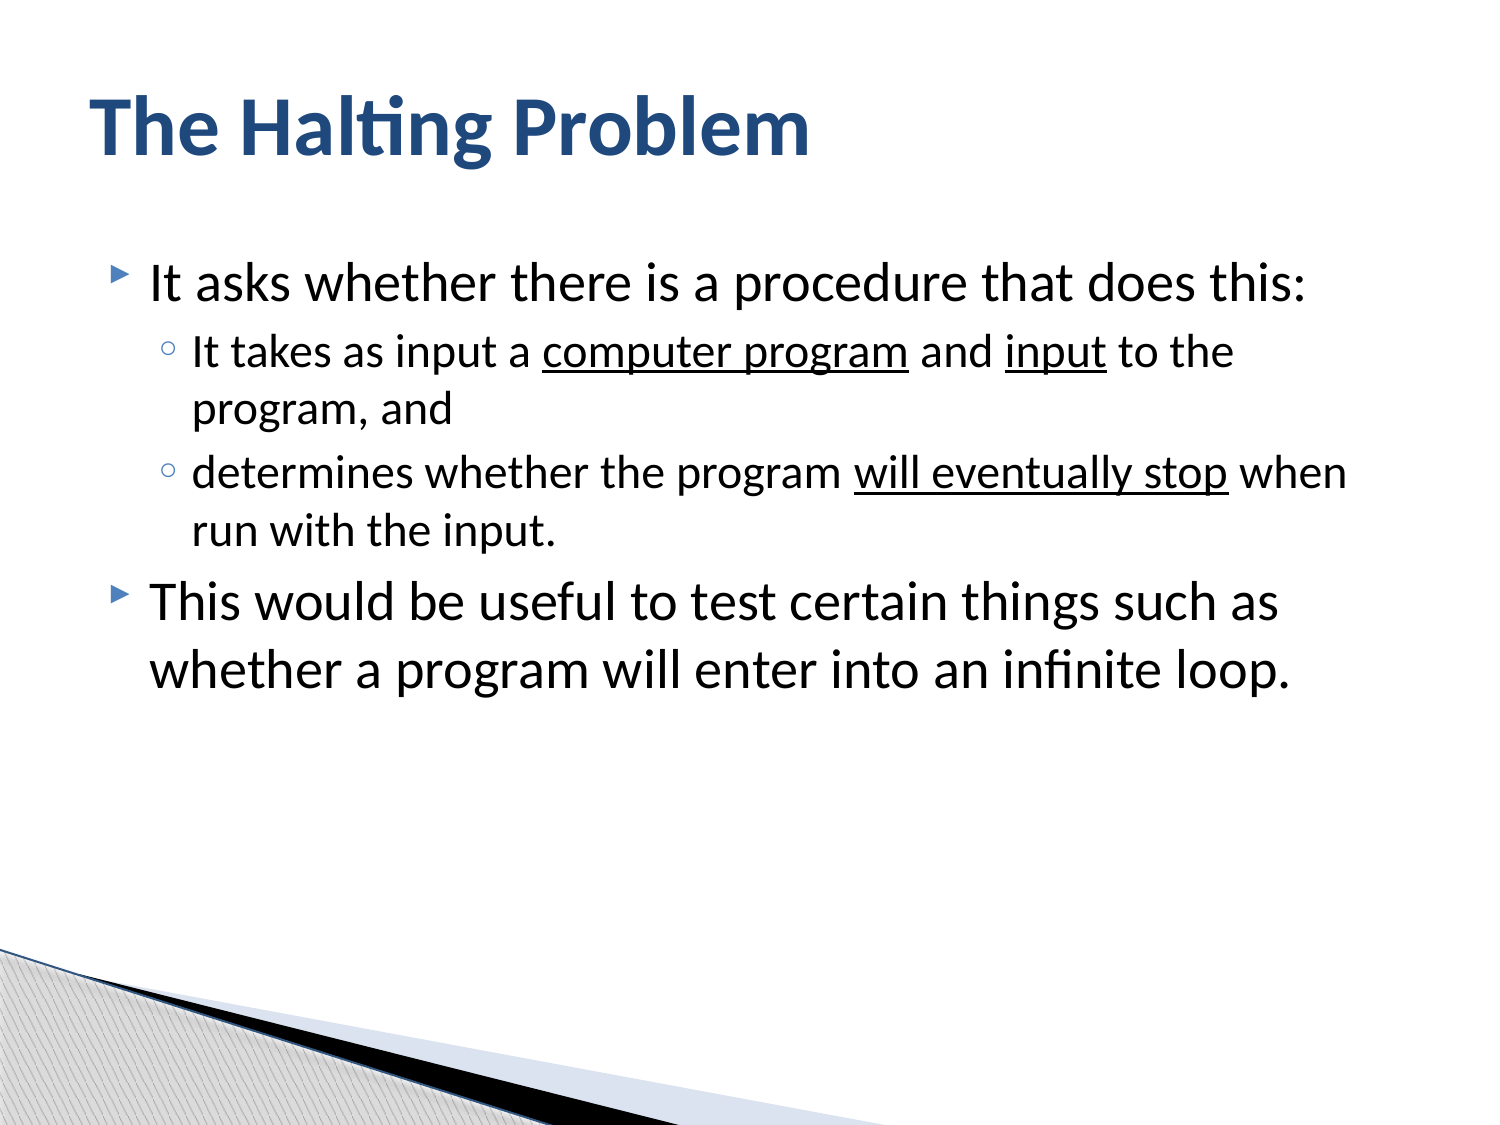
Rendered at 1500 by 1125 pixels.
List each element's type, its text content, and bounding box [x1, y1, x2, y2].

list It asks whether there is a procedure that does this: It takes as input a computer program and input to the program, and determines whether the program will eventually stop when run with the input. This would be useful to test certain things such as whether a program will enter into an infinite loop. [75, 237, 1425, 925]
title The Halting Problem [75, 62, 1425, 237]
